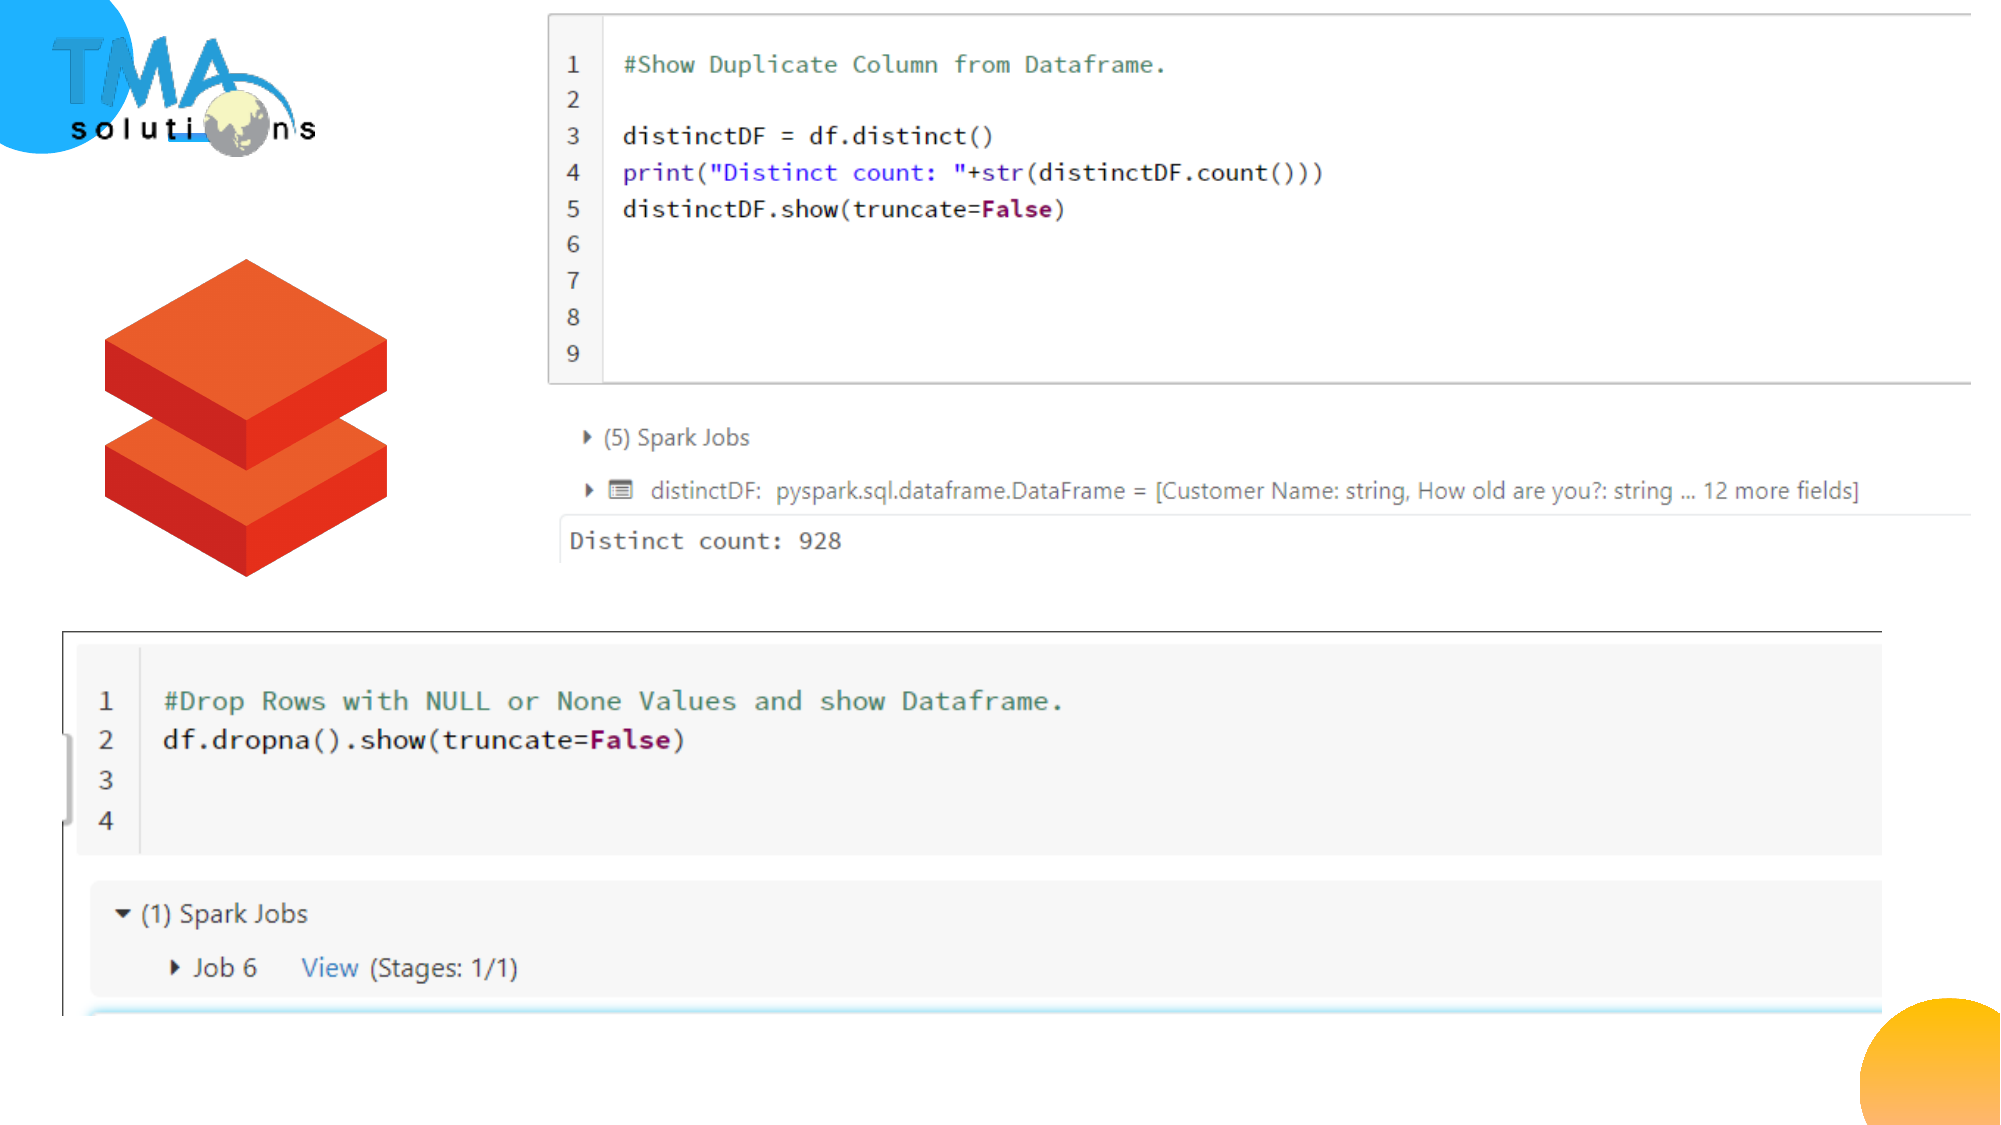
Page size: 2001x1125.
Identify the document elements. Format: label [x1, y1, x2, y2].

picture [105, 258, 388, 578]
picture [62, 631, 1882, 1016]
picture [51, 35, 315, 158]
picture [545, 9, 1972, 563]
